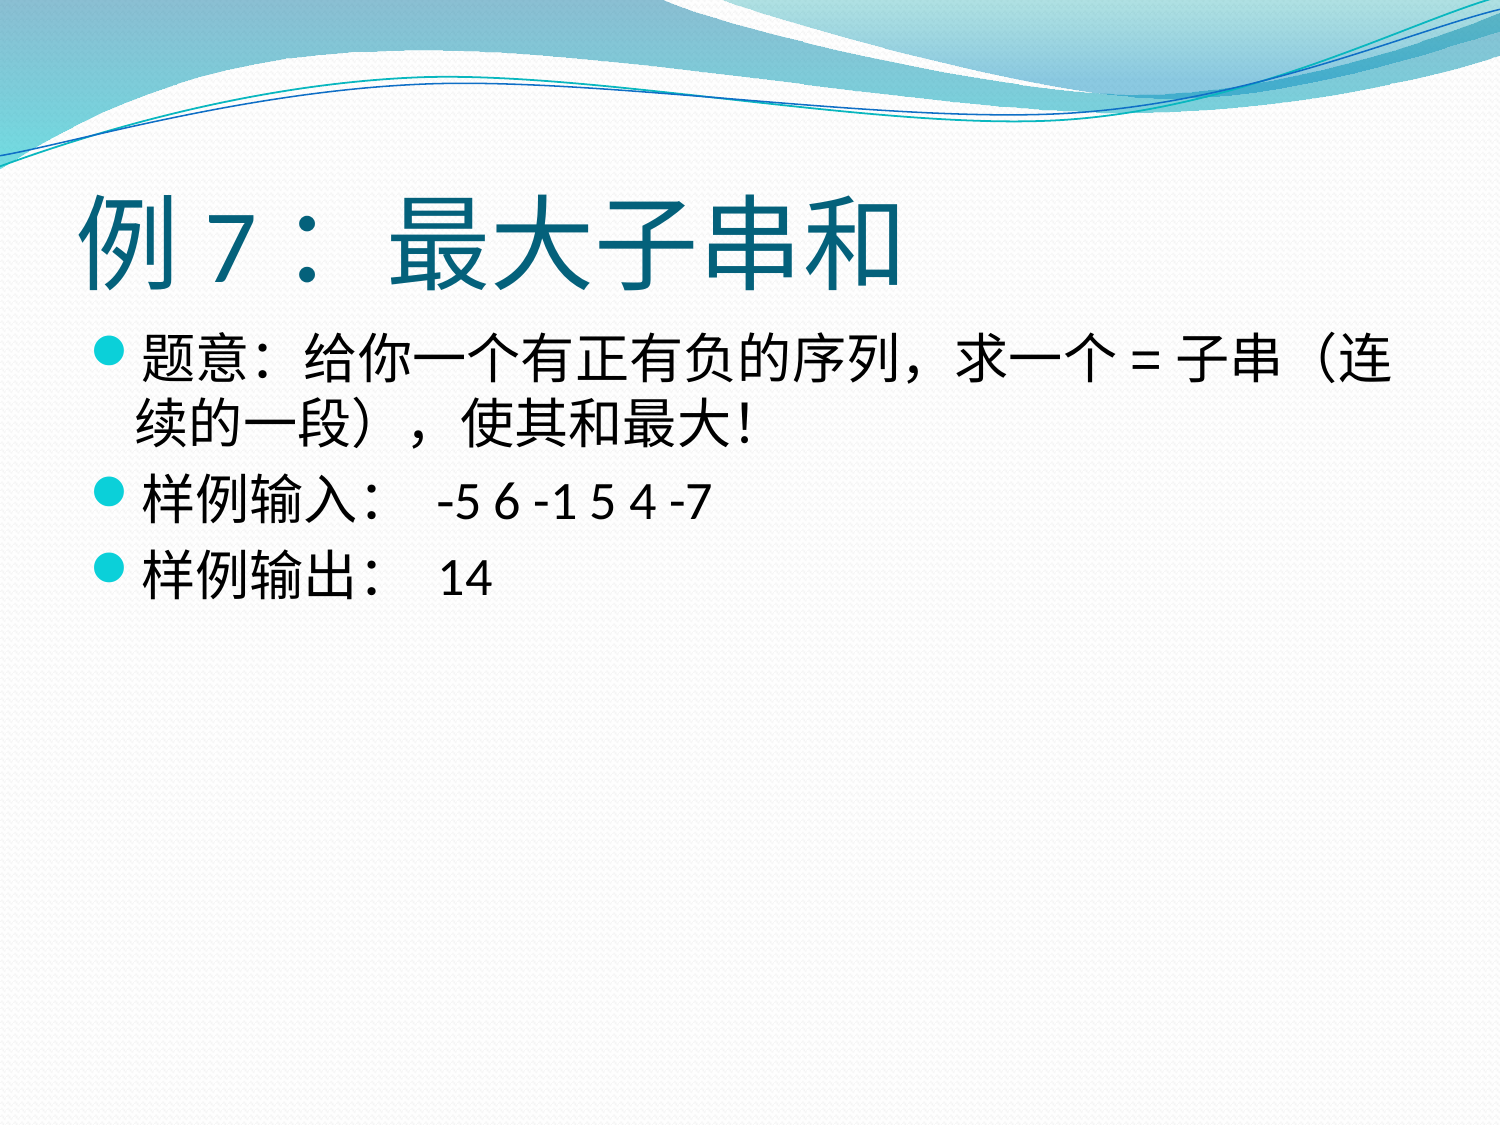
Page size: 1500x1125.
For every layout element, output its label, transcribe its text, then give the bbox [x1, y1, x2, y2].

title 例7：最大子串和 [75, 115, 1425, 303]
list 题意：给你一个有正有负的序列，求一个=子串（连续的一段），使其和最大！ 样例输入： -5 6 -1 5 4 -7 样例输出： 14 [75, 317, 1425, 1038]
